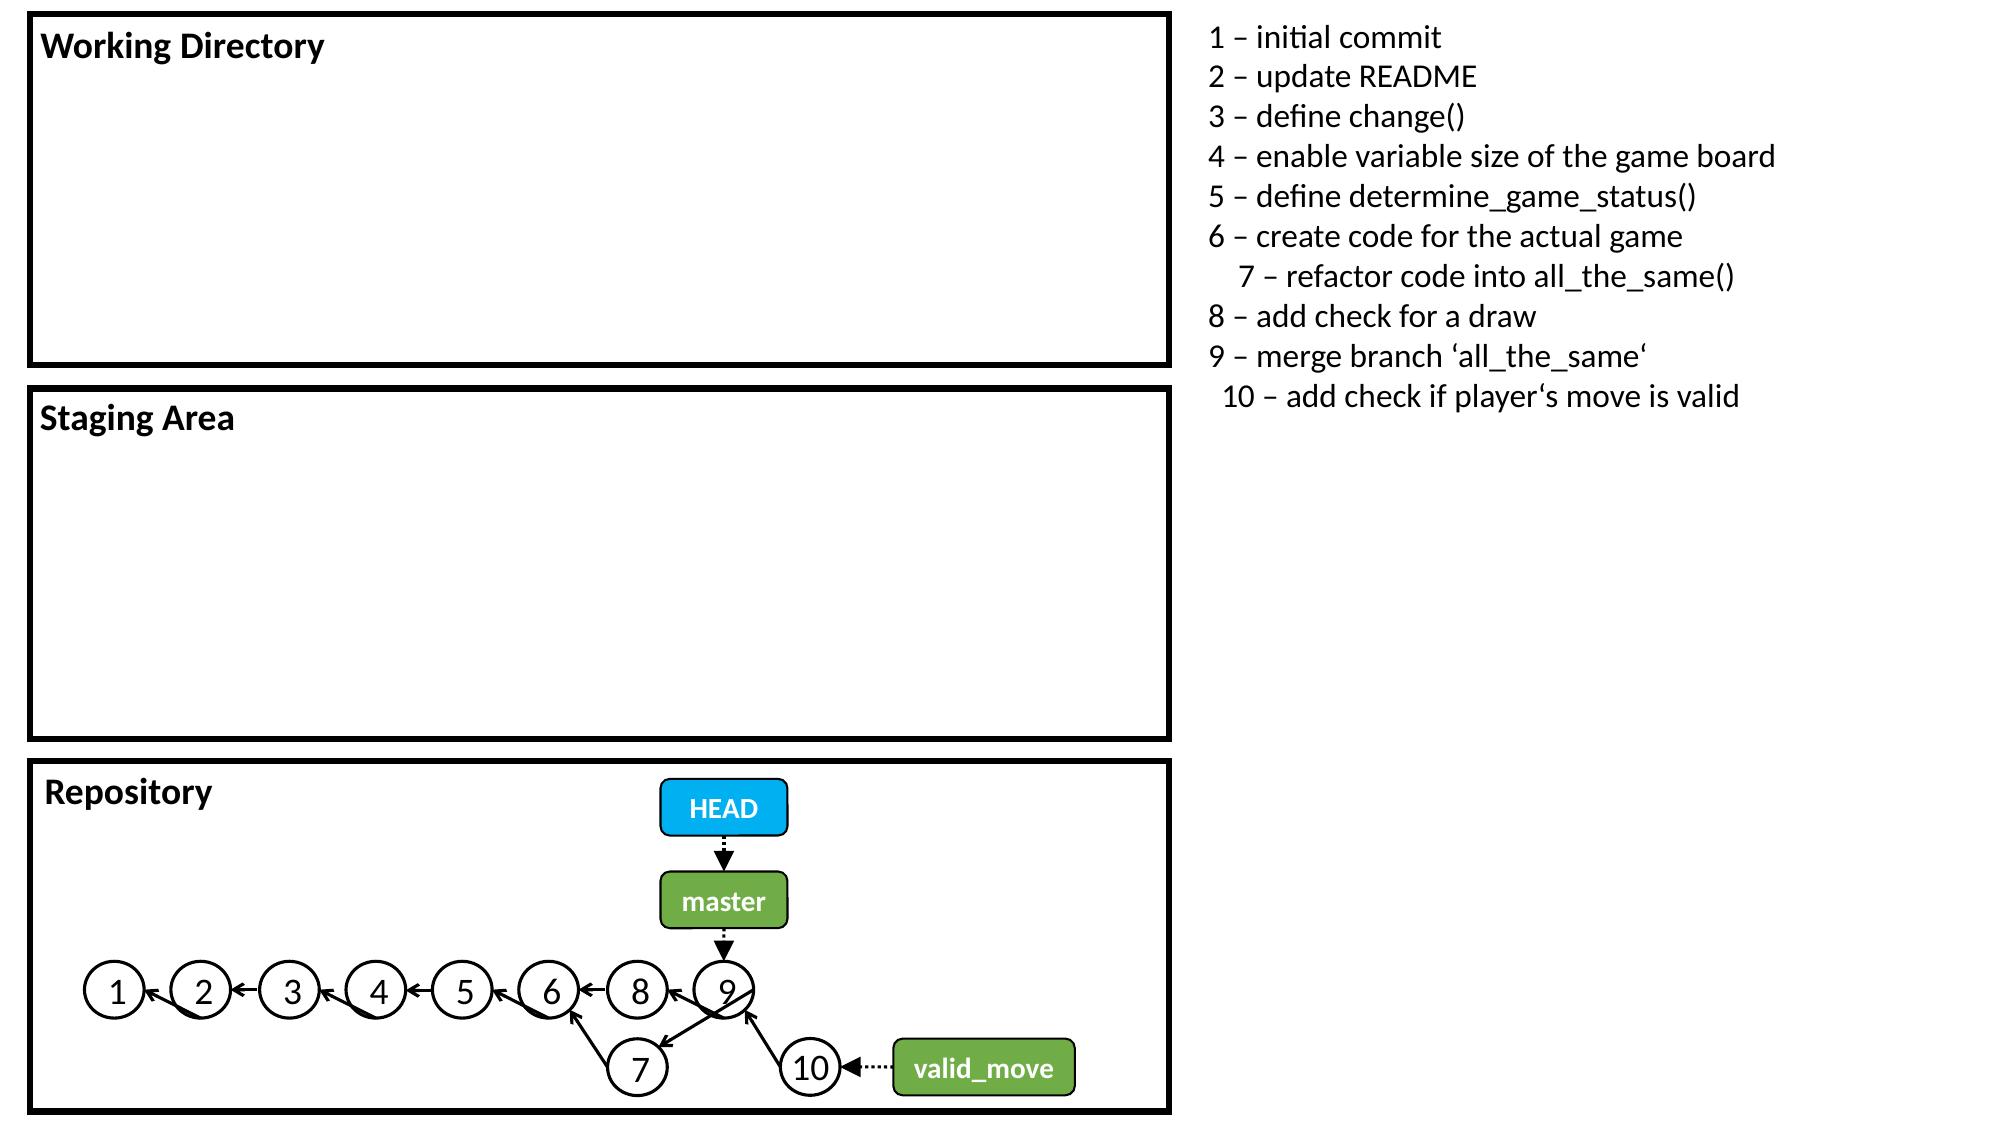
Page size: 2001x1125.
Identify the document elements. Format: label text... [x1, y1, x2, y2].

text_box Staging Area [25, 385, 253, 446]
text_box [29, 387, 1170, 740]
text_box 6 [517, 960, 580, 1020]
text_box 11 – initial commit 12 – update README 13 – define change() 14 – enable variable size of the game board 15 – define determine_game_status() 16 – create code for the actual game 17 – refactor code into all_the_same() 18 – add check for a draw 19 – merge branch ‘all_the_same‘ 10 – add check if player‘s move is valid [1176, 7, 1816, 422]
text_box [744, 1009, 790, 1047]
text_box [29, 13, 1170, 366]
text_box master [659, 870, 789, 930]
text_box Repository [29, 760, 229, 820]
text_box 3 [258, 960, 321, 1020]
text_box 2 [169, 960, 232, 1020]
text_box 7 [606, 1037, 669, 1097]
text_box 8 [606, 960, 669, 1020]
text_box HEAD [659, 777, 789, 837]
text_box 9 [720, 992, 755, 1020]
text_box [569, 1009, 617, 1048]
text_box 1 [83, 960, 146, 1020]
text_box valid_move [892, 1037, 1076, 1097]
text_box 4 [344, 960, 407, 1020]
text_box 9 [692, 960, 755, 1011]
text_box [658, 1009, 703, 1048]
text_box [29, 760, 1170, 1112]
text_box 5 [431, 960, 494, 1020]
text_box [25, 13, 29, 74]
